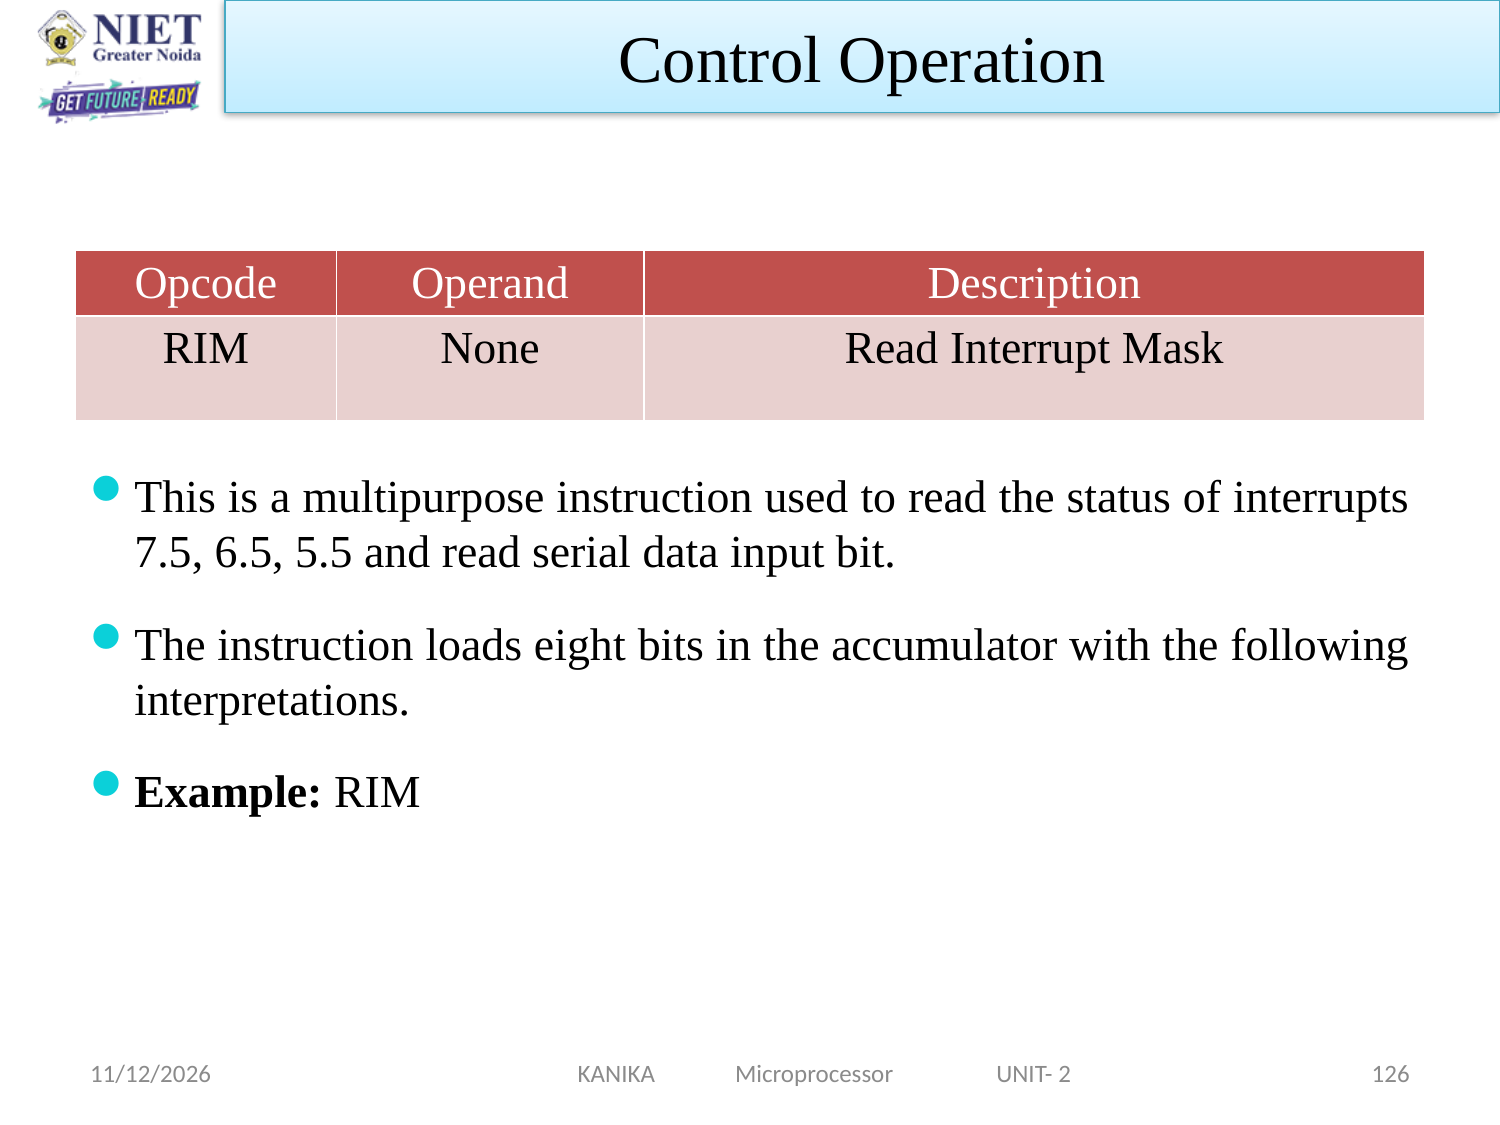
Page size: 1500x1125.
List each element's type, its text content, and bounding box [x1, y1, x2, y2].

picture [0, 0, 238, 135]
table_header Opcode [76, 251, 336, 315]
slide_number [75, 1042, 425, 1103]
table_cell None [337, 317, 643, 420]
table_cell RIM [76, 317, 336, 420]
table_header Description [645, 251, 1424, 315]
slide_number 126 [1074, 1042, 1425, 1103]
text_box Control Operation [238, 0, 1500, 113]
table_header Operand [337, 251, 643, 315]
table_cell Read Interrupt Mask [645, 317, 1424, 420]
text_box This is a multipurpose instruction used to read the status of interrupts 7.5, 6.5, 5.5 and read serial data input bit. The instruction loads eight bits in the accumulator with the following interpretations. Example: RIM [74, 459, 1425, 970]
footer KANIKA Microprocessor UNIT- 2 [425, 1042, 1074, 1103]
